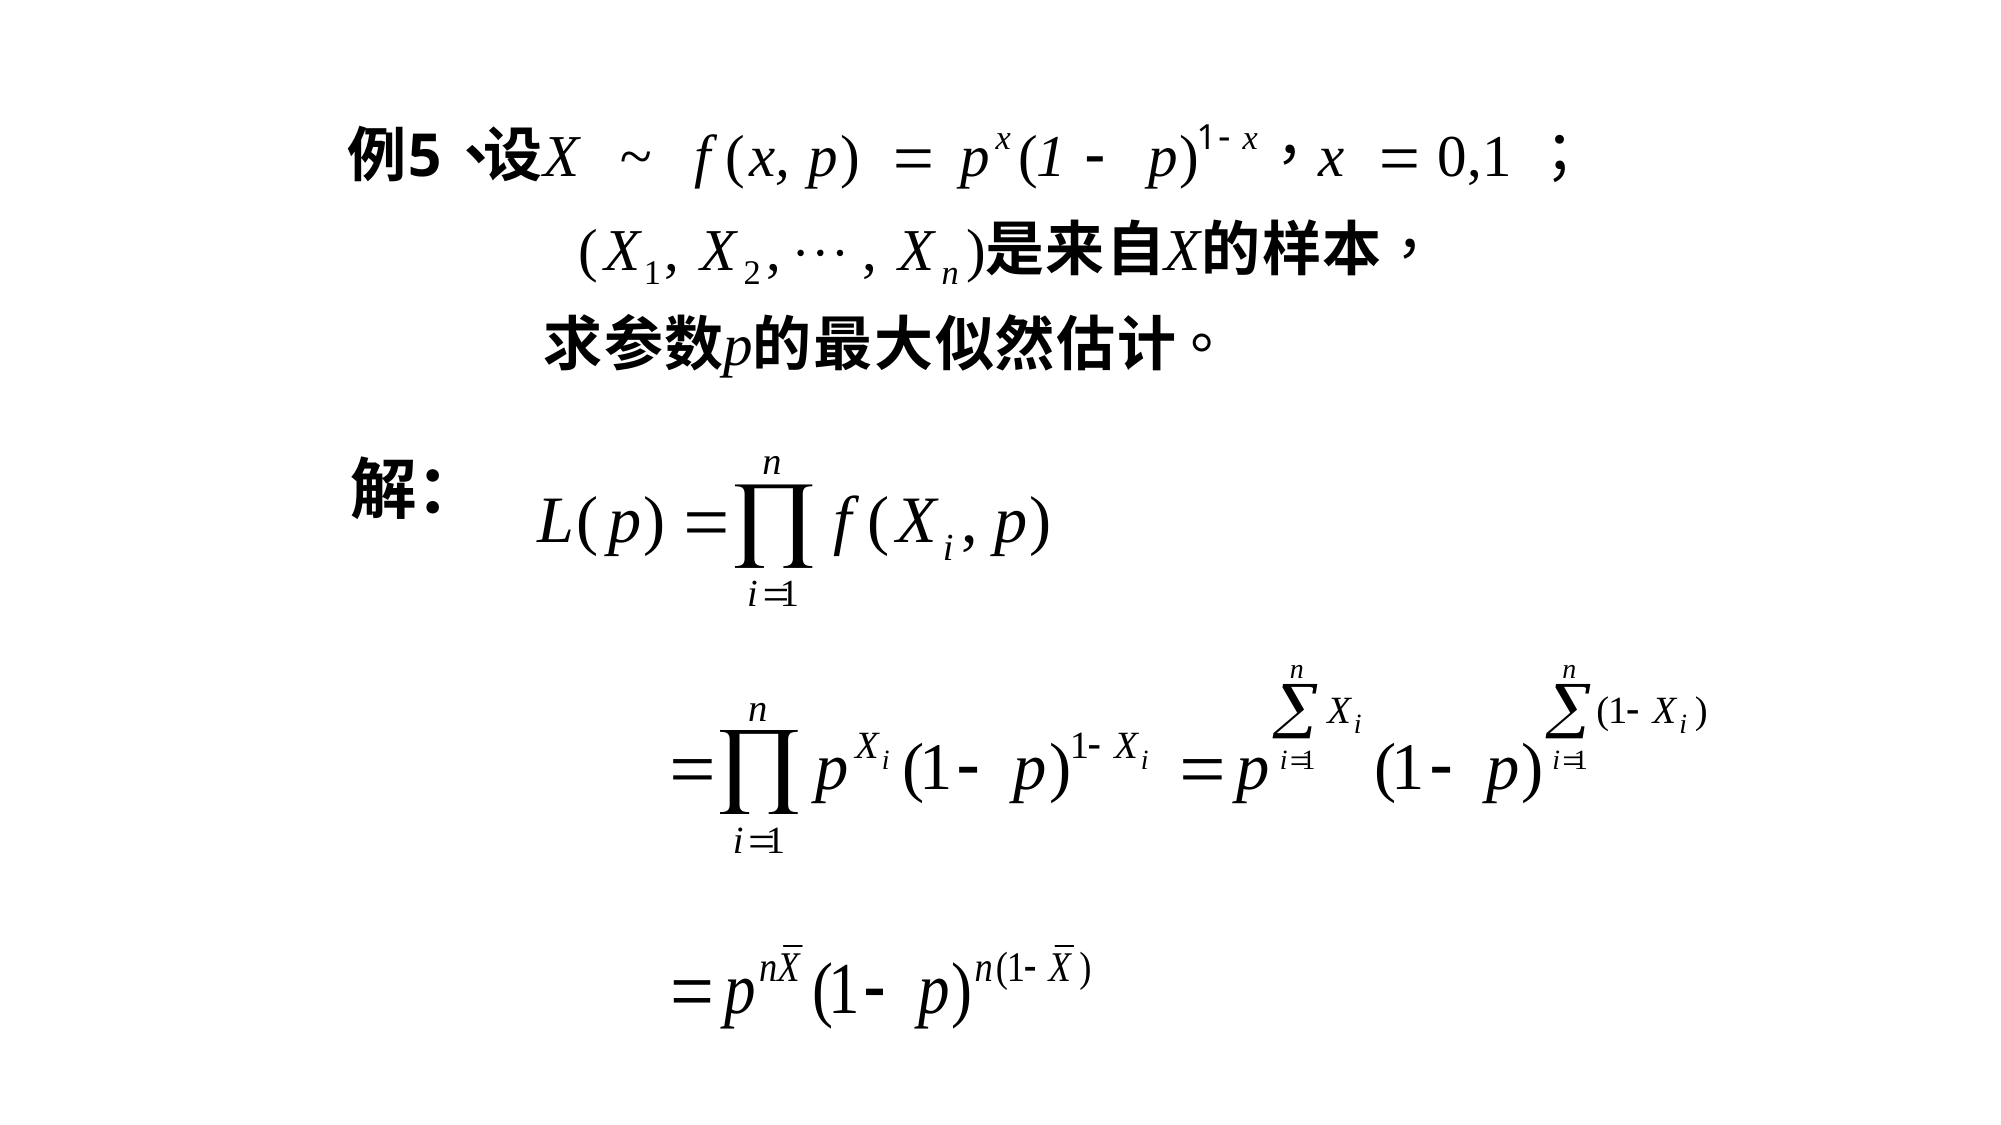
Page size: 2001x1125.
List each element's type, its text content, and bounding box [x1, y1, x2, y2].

text_box 解： [335, 439, 499, 534]
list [337, 106, 1591, 393]
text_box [657, 928, 1104, 1045]
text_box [525, 432, 1062, 621]
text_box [655, 645, 1723, 868]
